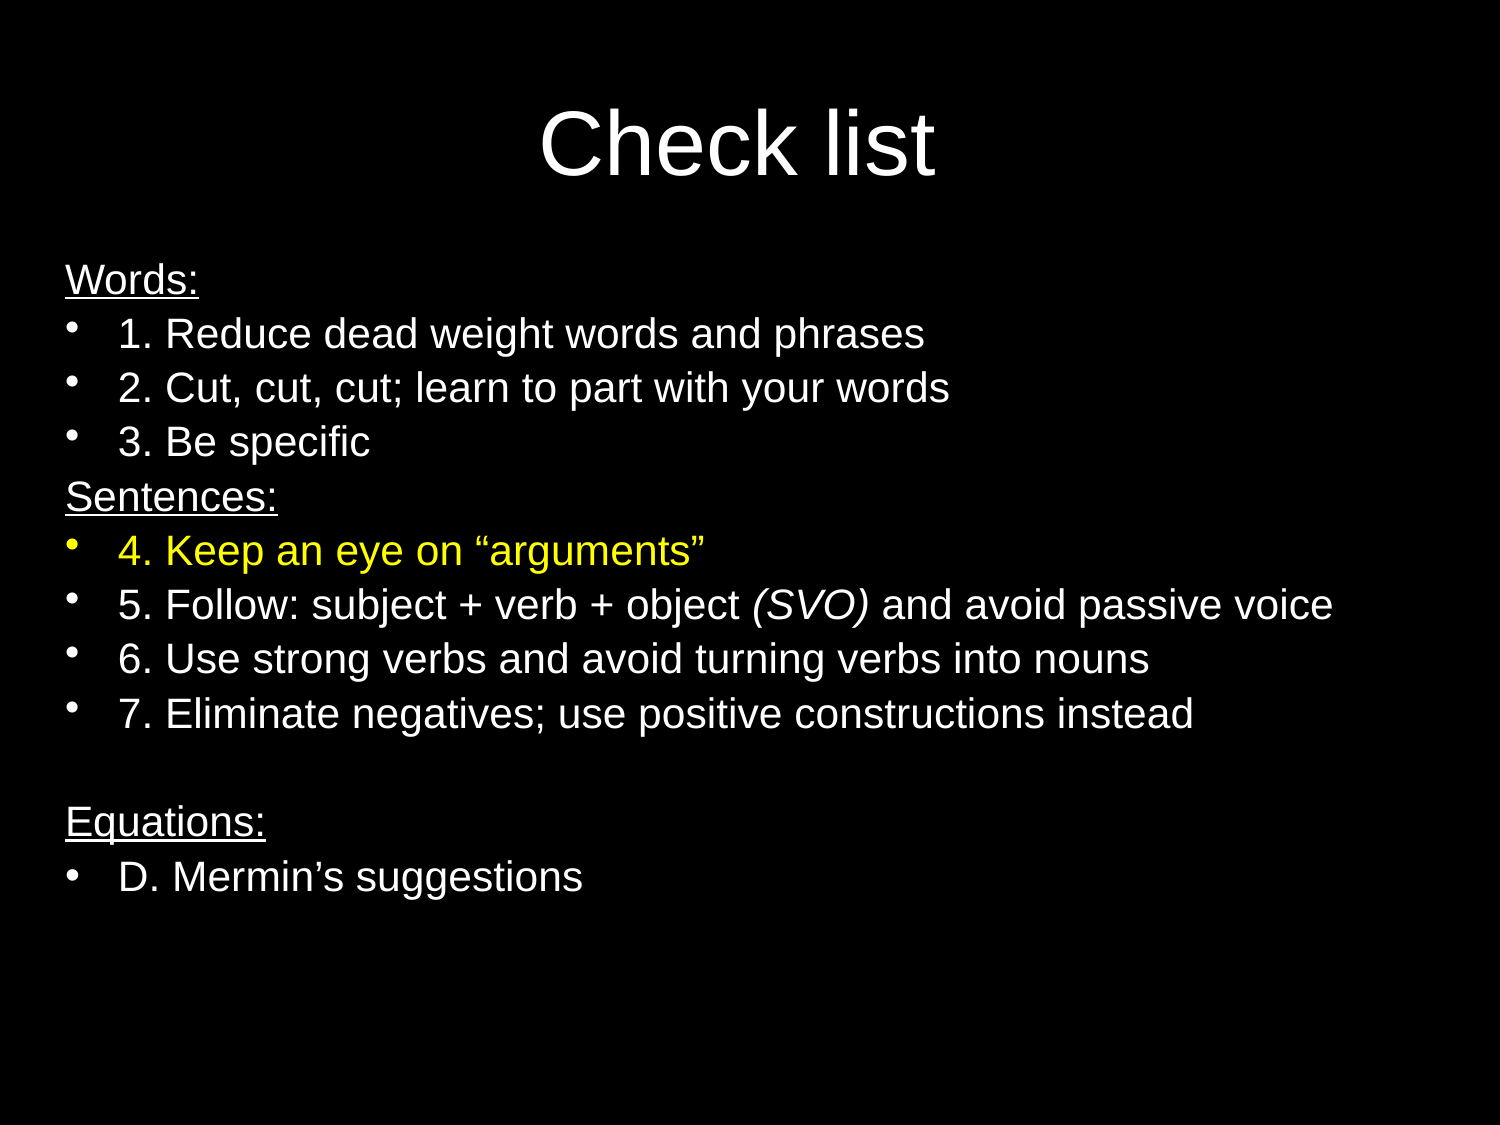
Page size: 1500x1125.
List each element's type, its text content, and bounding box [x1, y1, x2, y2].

title Check list [75, 45, 1425, 233]
list Words: 1. Reduce dead weight words and phrases 2. Cut, cut, cut; learn to part with your words 3. Be specific Sentences: 4. Keep an eye on “arguments” 5. Follow: subject + verb + object (SVO) and avoid passive voice 6. Use strong verbs and avoid turning verbs into nouns 7. Eliminate negatives; use positive constructions instead Equations: D. Mermin’s suggestions [50, 249, 1397, 925]
